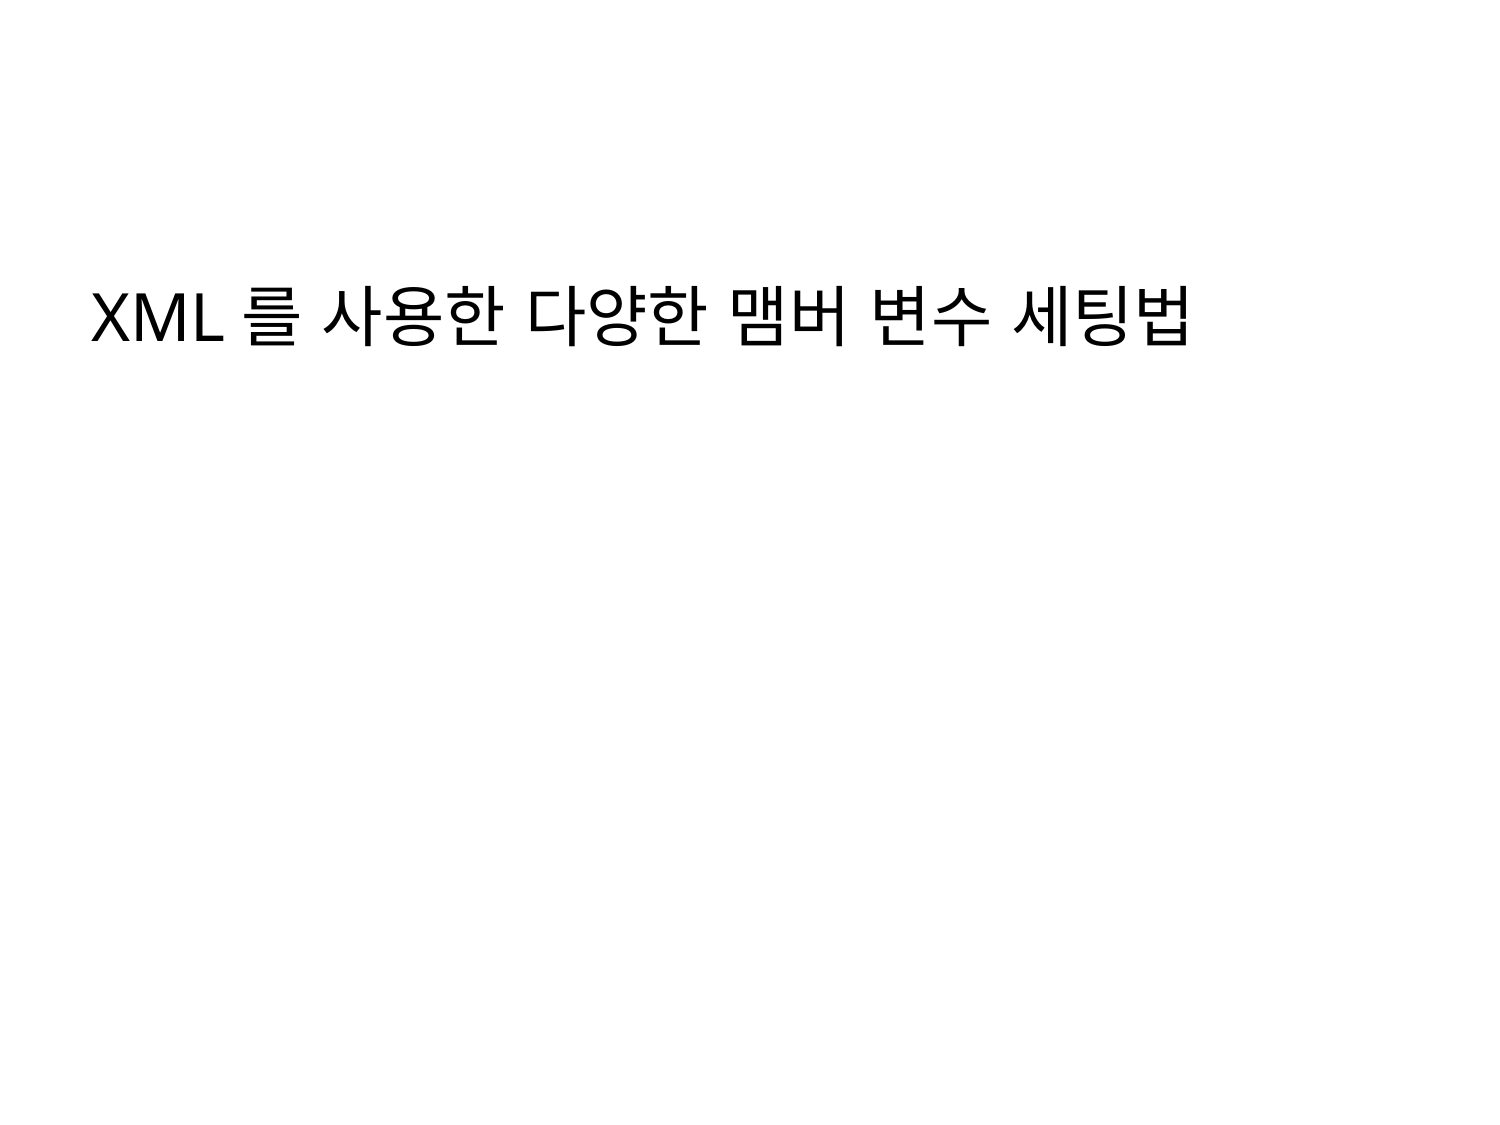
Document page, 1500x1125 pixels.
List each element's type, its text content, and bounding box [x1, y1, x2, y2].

text_box XML를 사용한 다양한 맴버 변수 세팅법 [76, 267, 1412, 362]
